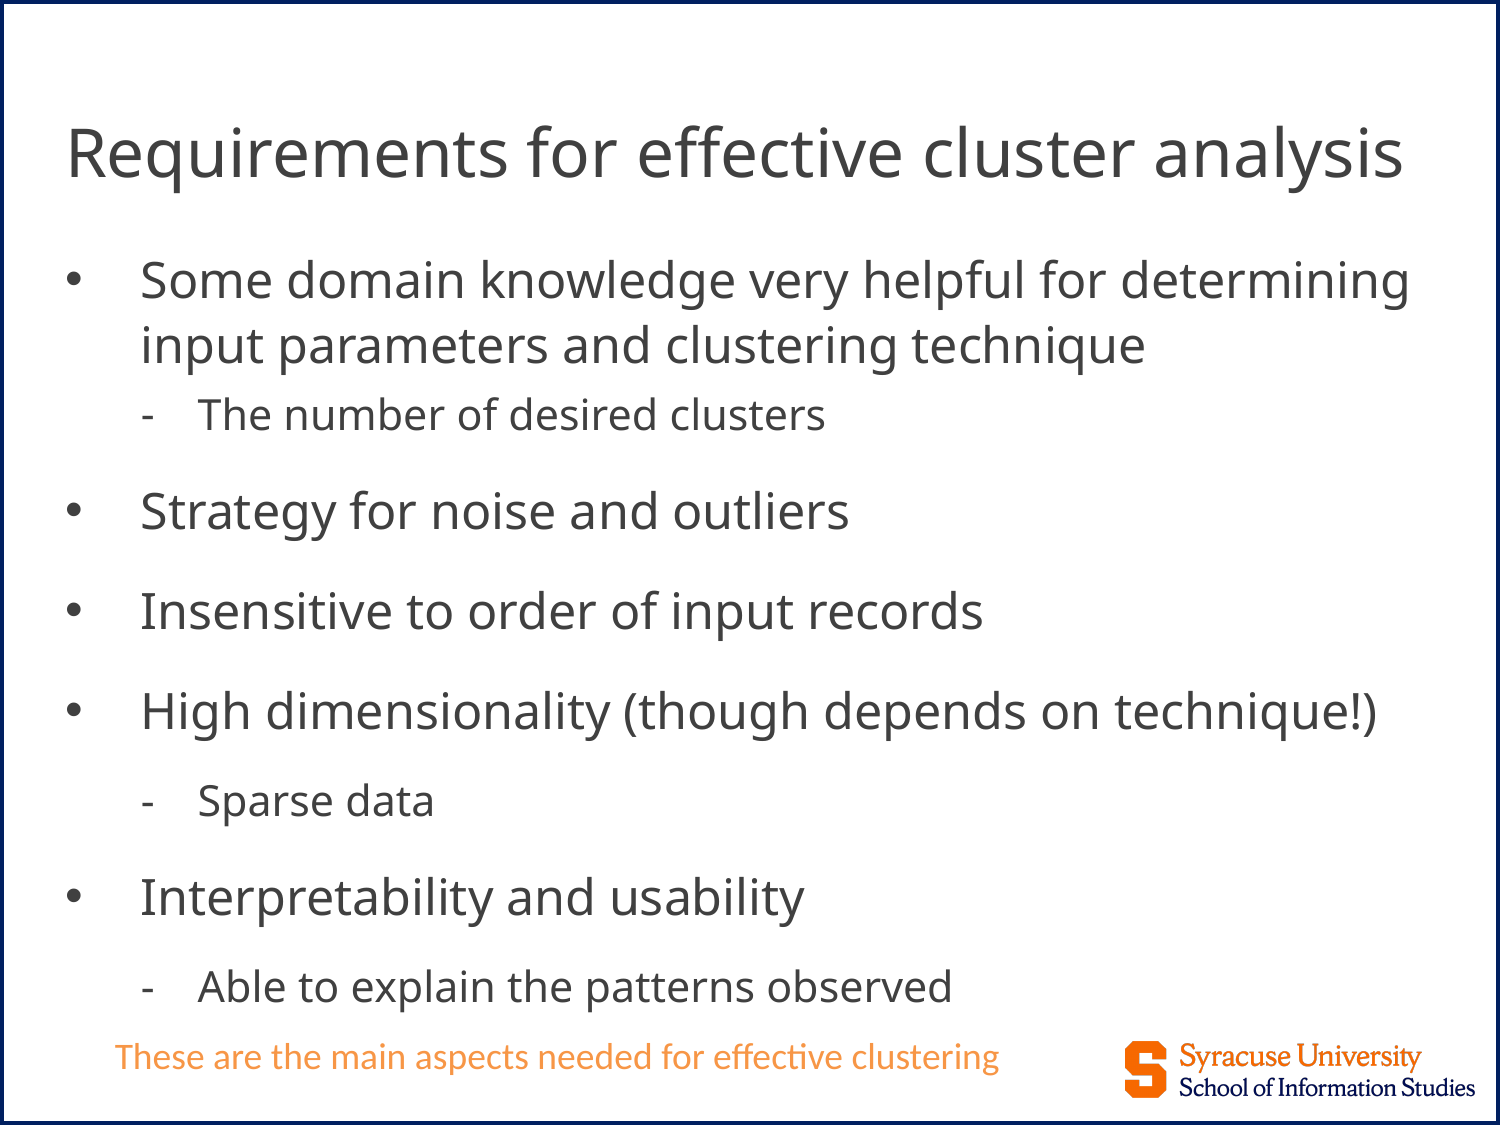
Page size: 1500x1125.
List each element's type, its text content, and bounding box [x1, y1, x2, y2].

text_box These are the main aspects needed for effective clustering [99, 1024, 1338, 1084]
slide_number 9 [1074, 1042, 1425, 1103]
picture [1338, 1041, 1475, 1098]
title Requirements for effective cluster analysis [50, 99, 1438, 200]
list Some domain knowledge very helpful for determining input parameters and clustering technique The number of desired clusters Strategy for noise and outliers Insensitive to order of input records High dimensionality (though depends on technique!) Sparse data Interpretability and usability Able to explain the patterns observed [50, 234, 1438, 1035]
